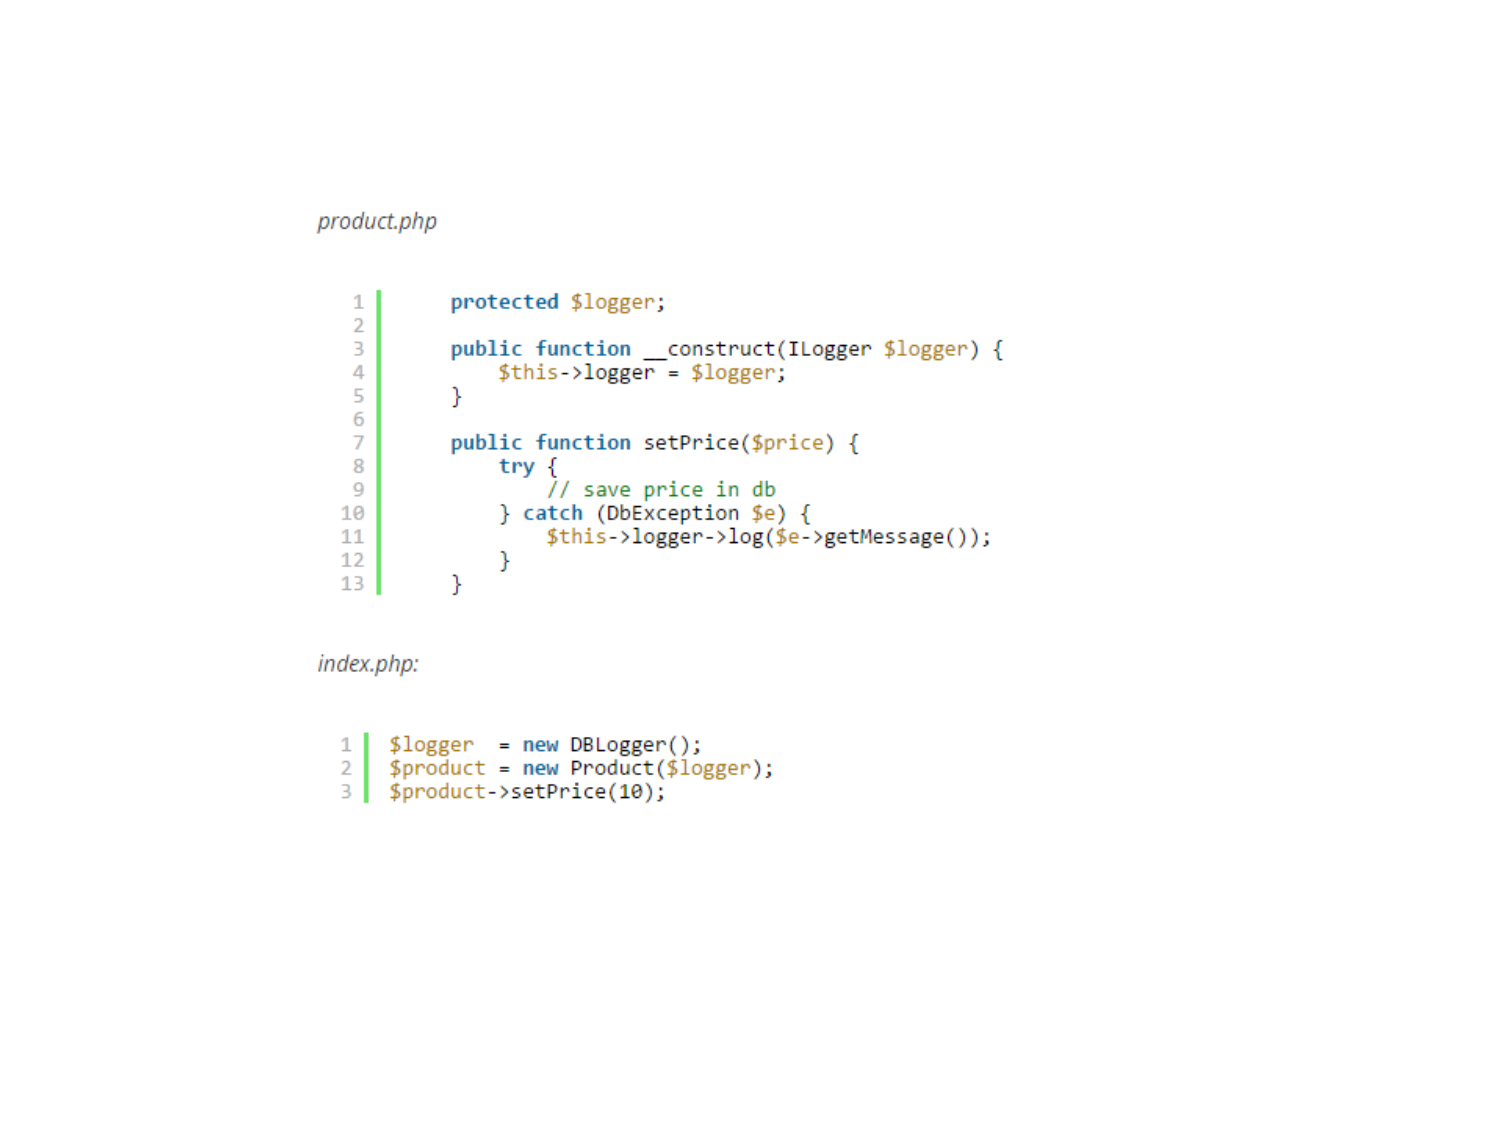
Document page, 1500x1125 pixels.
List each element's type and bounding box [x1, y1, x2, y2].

picture [300, 162, 1200, 859]
